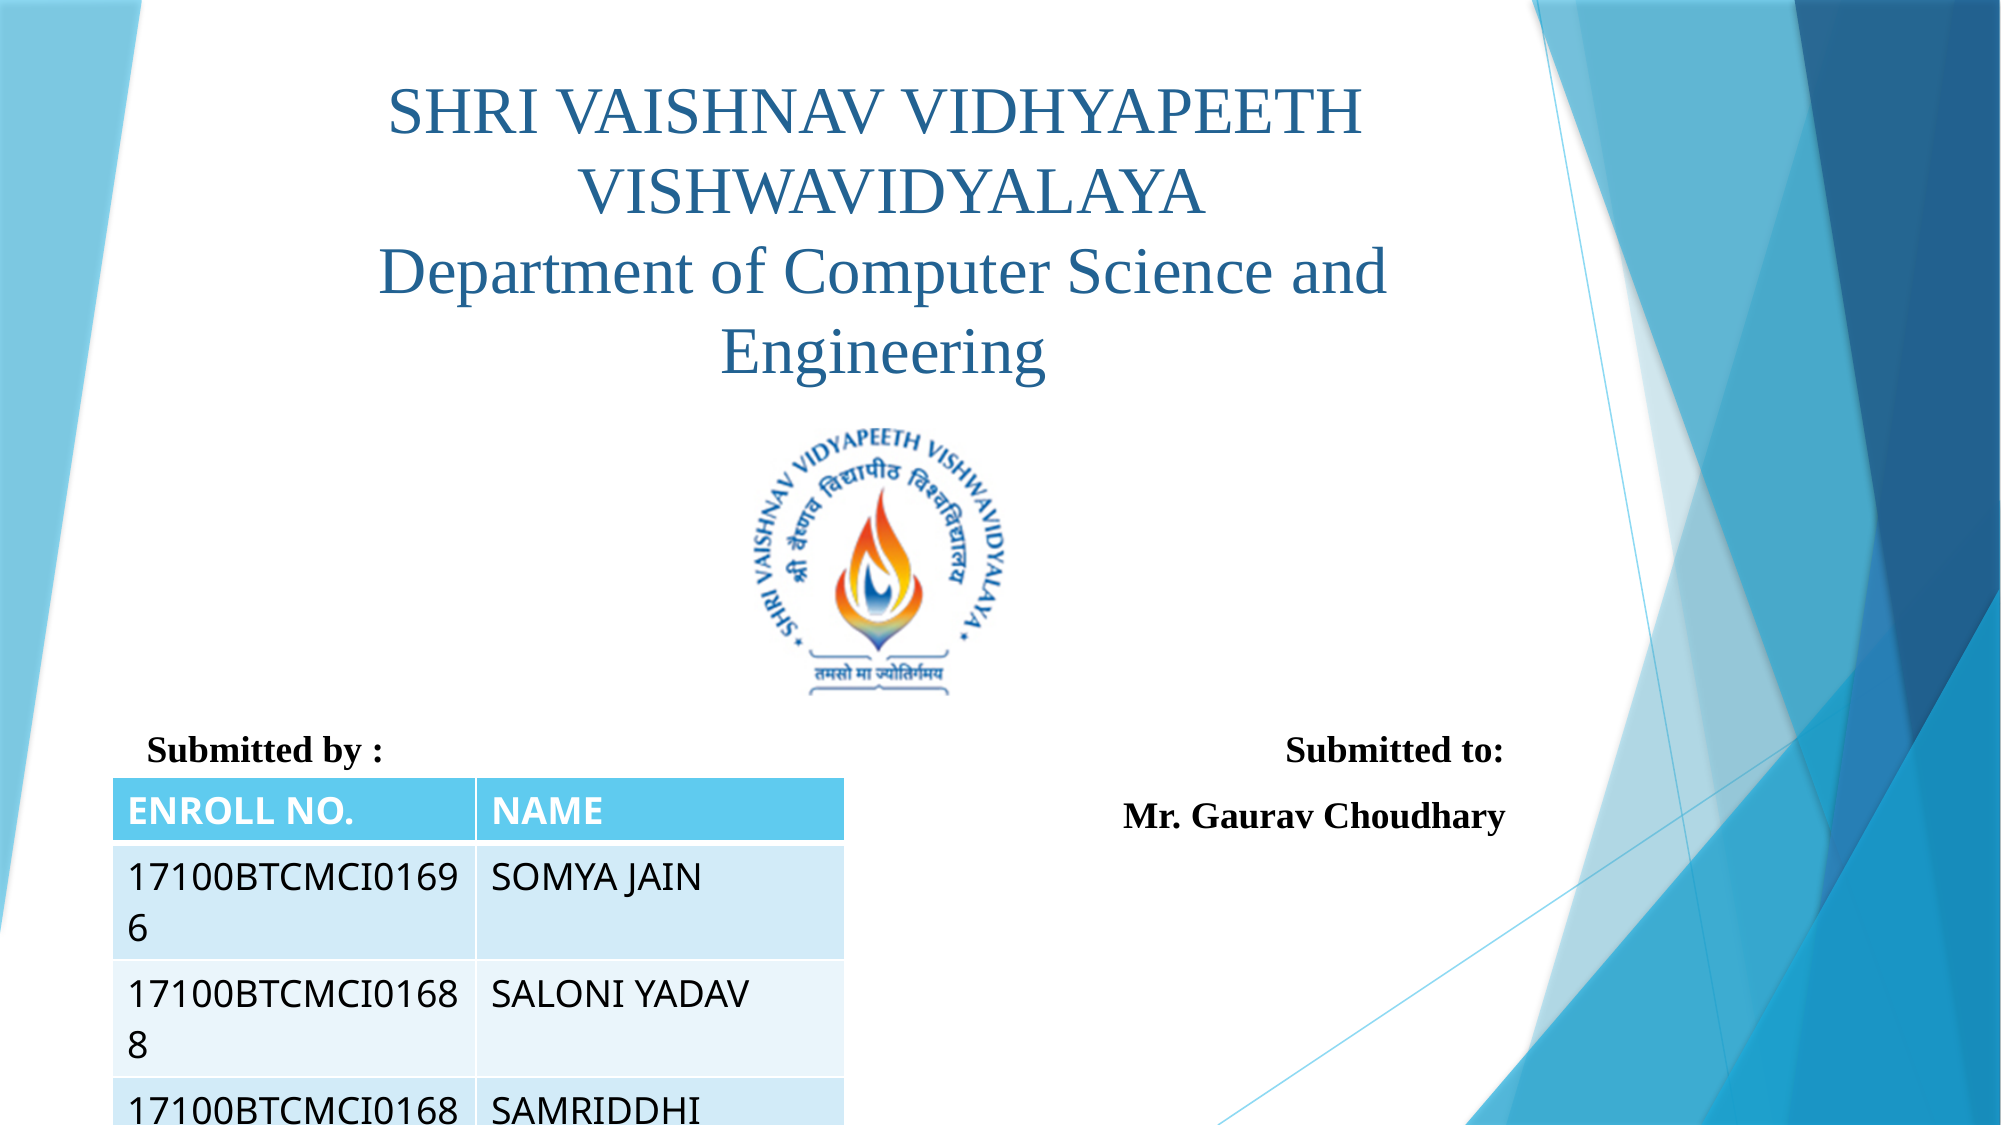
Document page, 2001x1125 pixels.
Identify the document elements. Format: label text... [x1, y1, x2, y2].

table_cell 17100BTCMCI01689 [113, 1078, 475, 1125]
title SHRI VAISHNAV VIDHYAPEETH VISHWAVIDYALAYA Department of Computer Science and Engineering [247, 394, 1522, 665]
table_cell SALONI YADAV [477, 961, 844, 1076]
table_cell 17100BTCMCI01688 [113, 961, 475, 1076]
table_cell SAMRIDDHI TIWARI [477, 1078, 844, 1125]
table_cell SOMYA JAIN [477, 846, 844, 959]
table_cell 17100BTCMCI01696 [113, 846, 475, 959]
table_header ENROLL NO. [113, 778, 475, 840]
picture [710, 426, 1027, 699]
table_header NAME [477, 778, 844, 840]
subtitle Submitted by : Submitted to: Mr. Gaurav Choudhary [89, 717, 1522, 1055]
